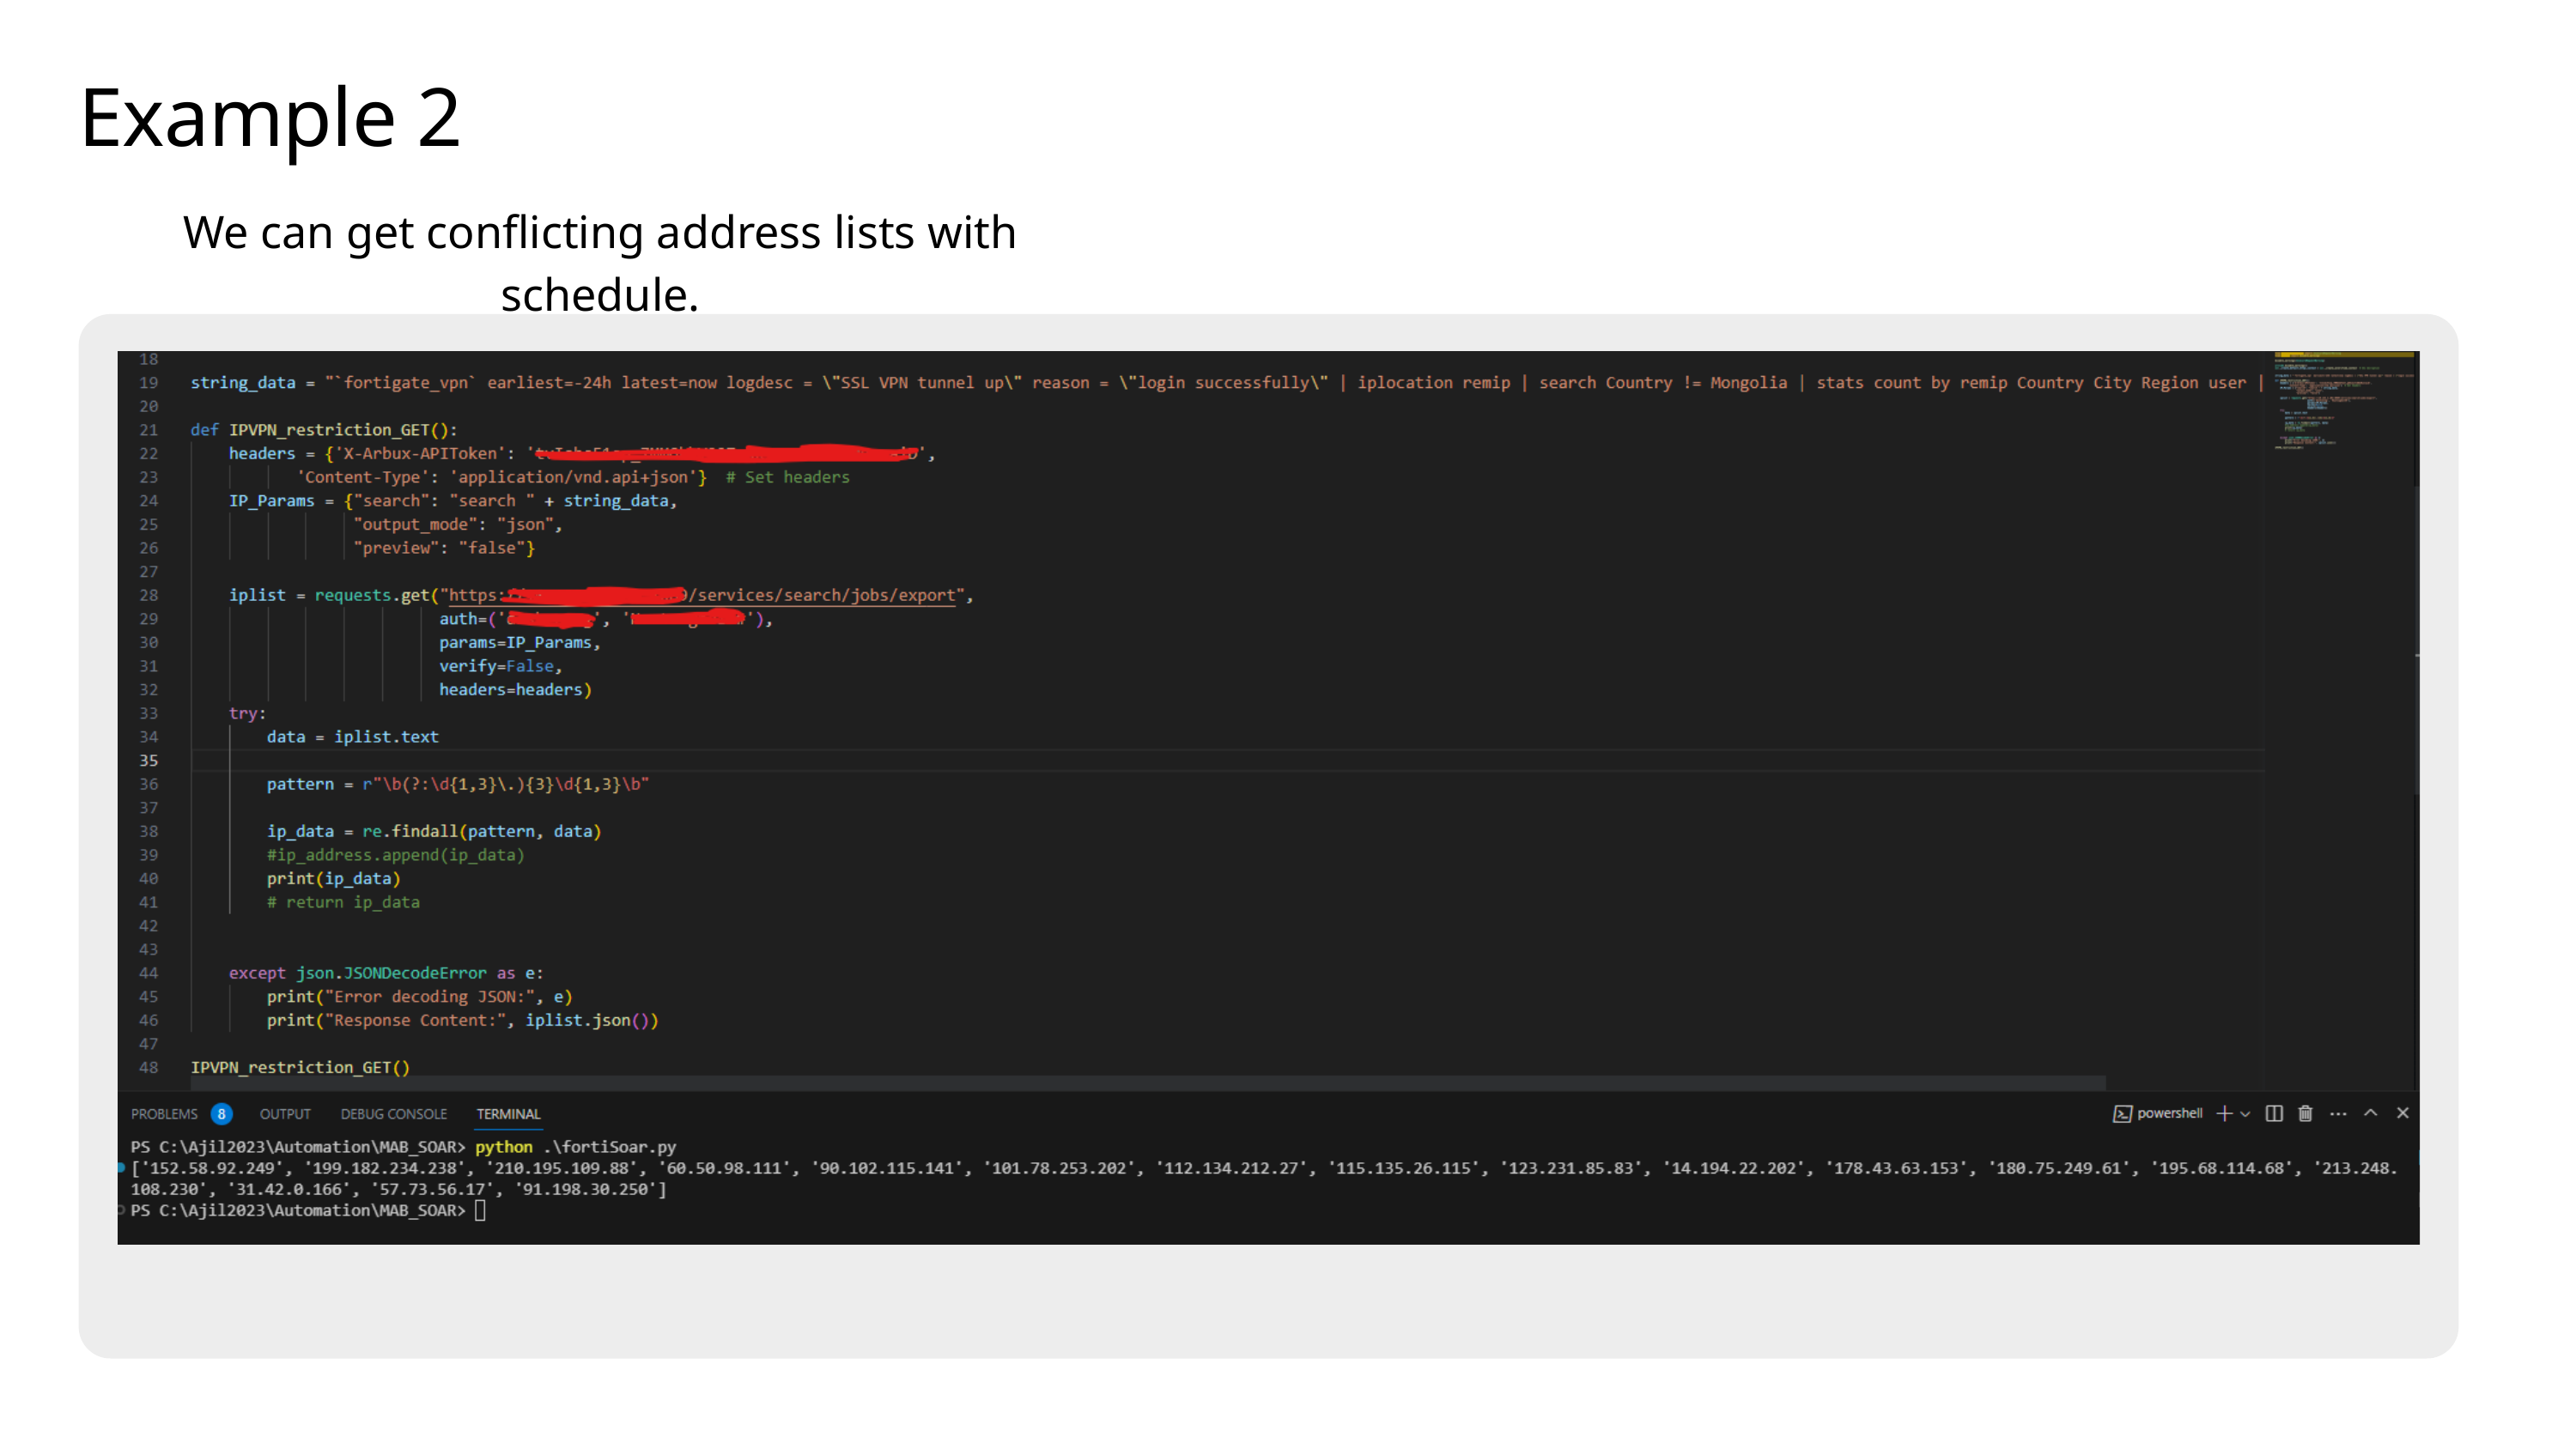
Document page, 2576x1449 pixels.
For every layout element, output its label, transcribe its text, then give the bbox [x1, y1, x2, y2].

text_box Example 2 [78, 50, 1500, 163]
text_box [78, 313, 2459, 1359]
text_box We can get conflicting address lists with schedule. [78, 195, 1124, 312]
